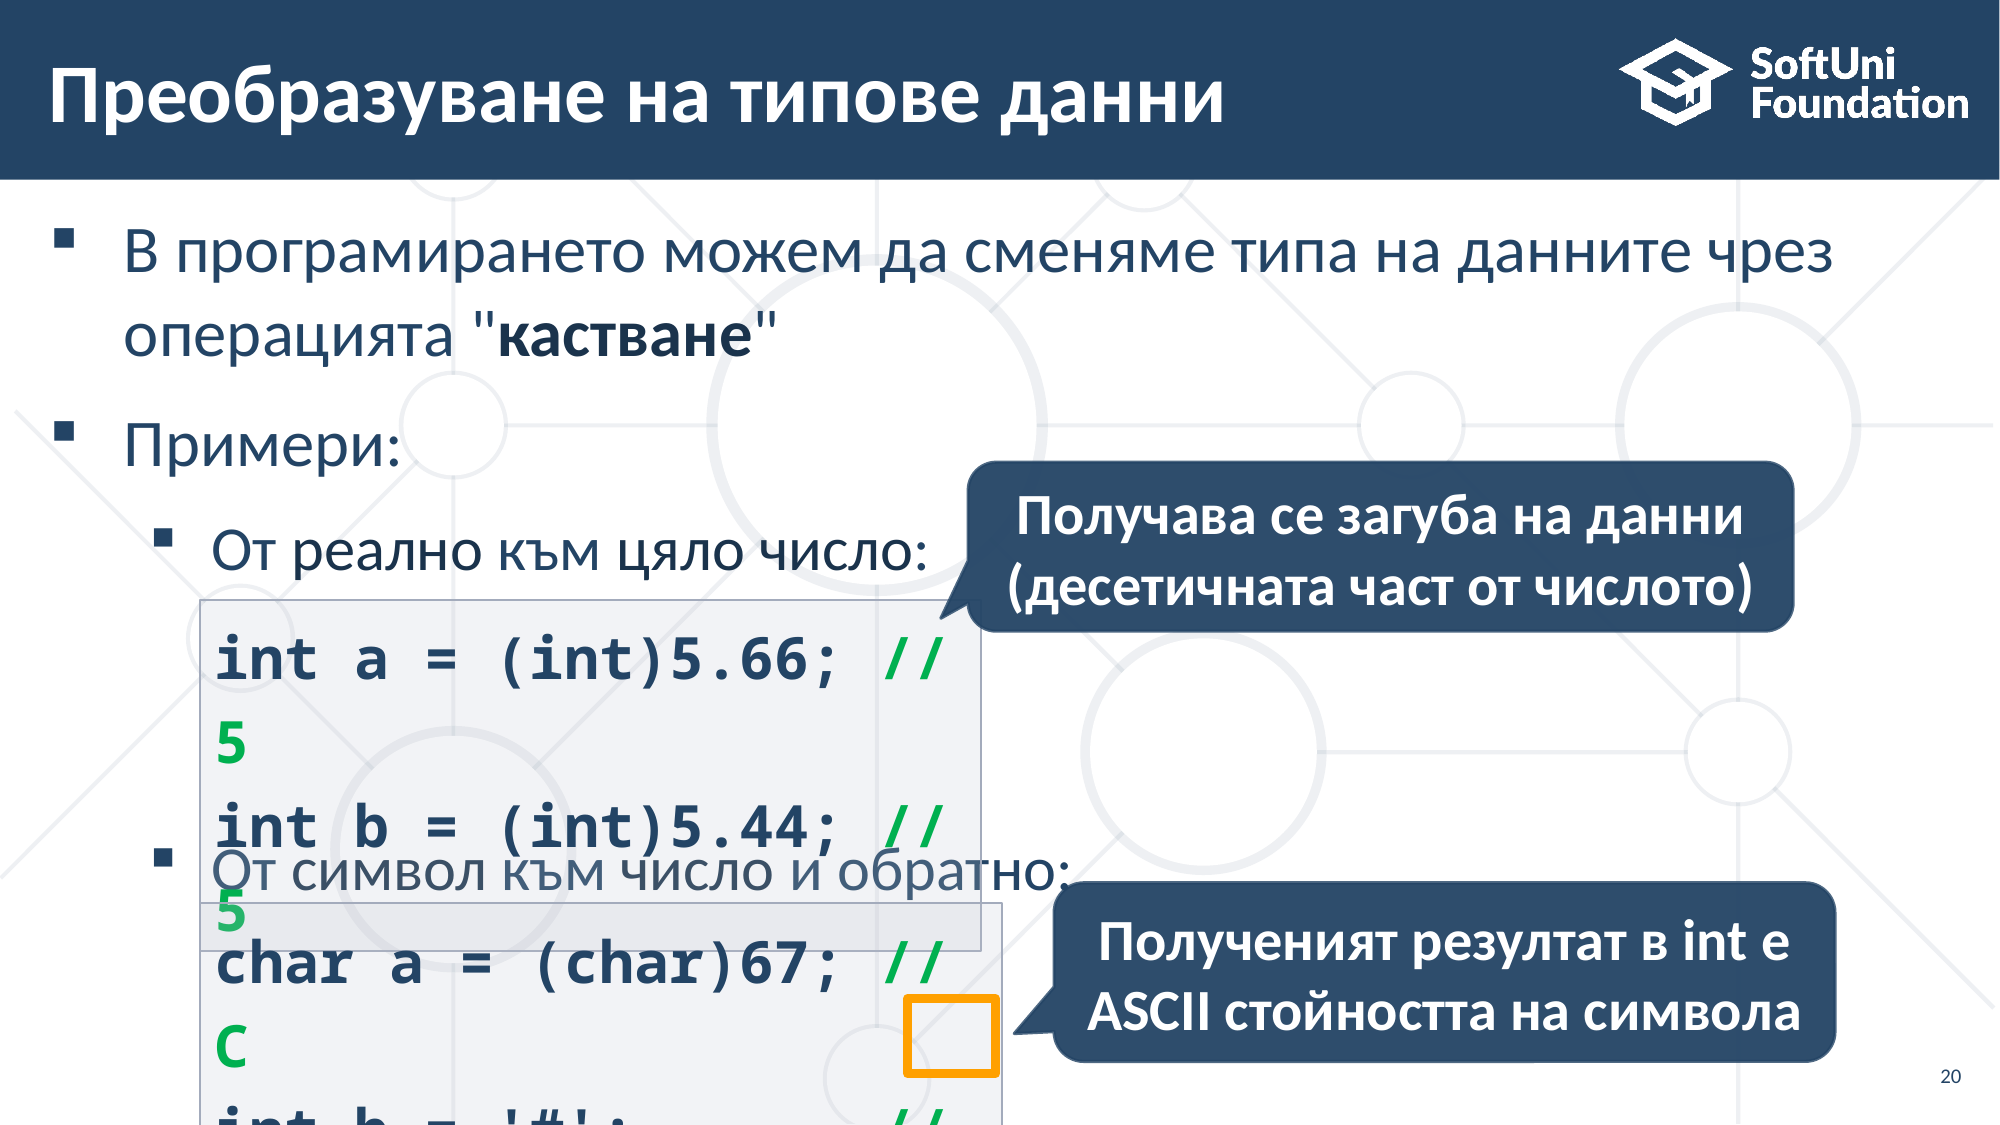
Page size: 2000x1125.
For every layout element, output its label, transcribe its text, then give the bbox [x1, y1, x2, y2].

picture [1618, 38, 1968, 126]
text_box Получава се загуба на данни (десетичната част от числото) [938, 460, 1796, 634]
slide_number 20 [1896, 1049, 1968, 1101]
text_box char a = (char)67; // C int b = '#'; // 35 [199, 903, 1003, 1125]
list В програмирането можем да сменяме типа на данните чрез операцията "кастване" Примери: От реално към цяло число: От символ към число и обратно: [31, 196, 1970, 1050]
text_box Полученият резултат в int е ASCII стойността на символа [1012, 880, 1838, 1064]
text_box int a = (int)5.66; // 5 int b = (int)5.44; // 5 [199, 599, 981, 903]
title Преобразуване на типове данни [31, 16, 1591, 162]
text_box [906, 997, 997, 1076]
